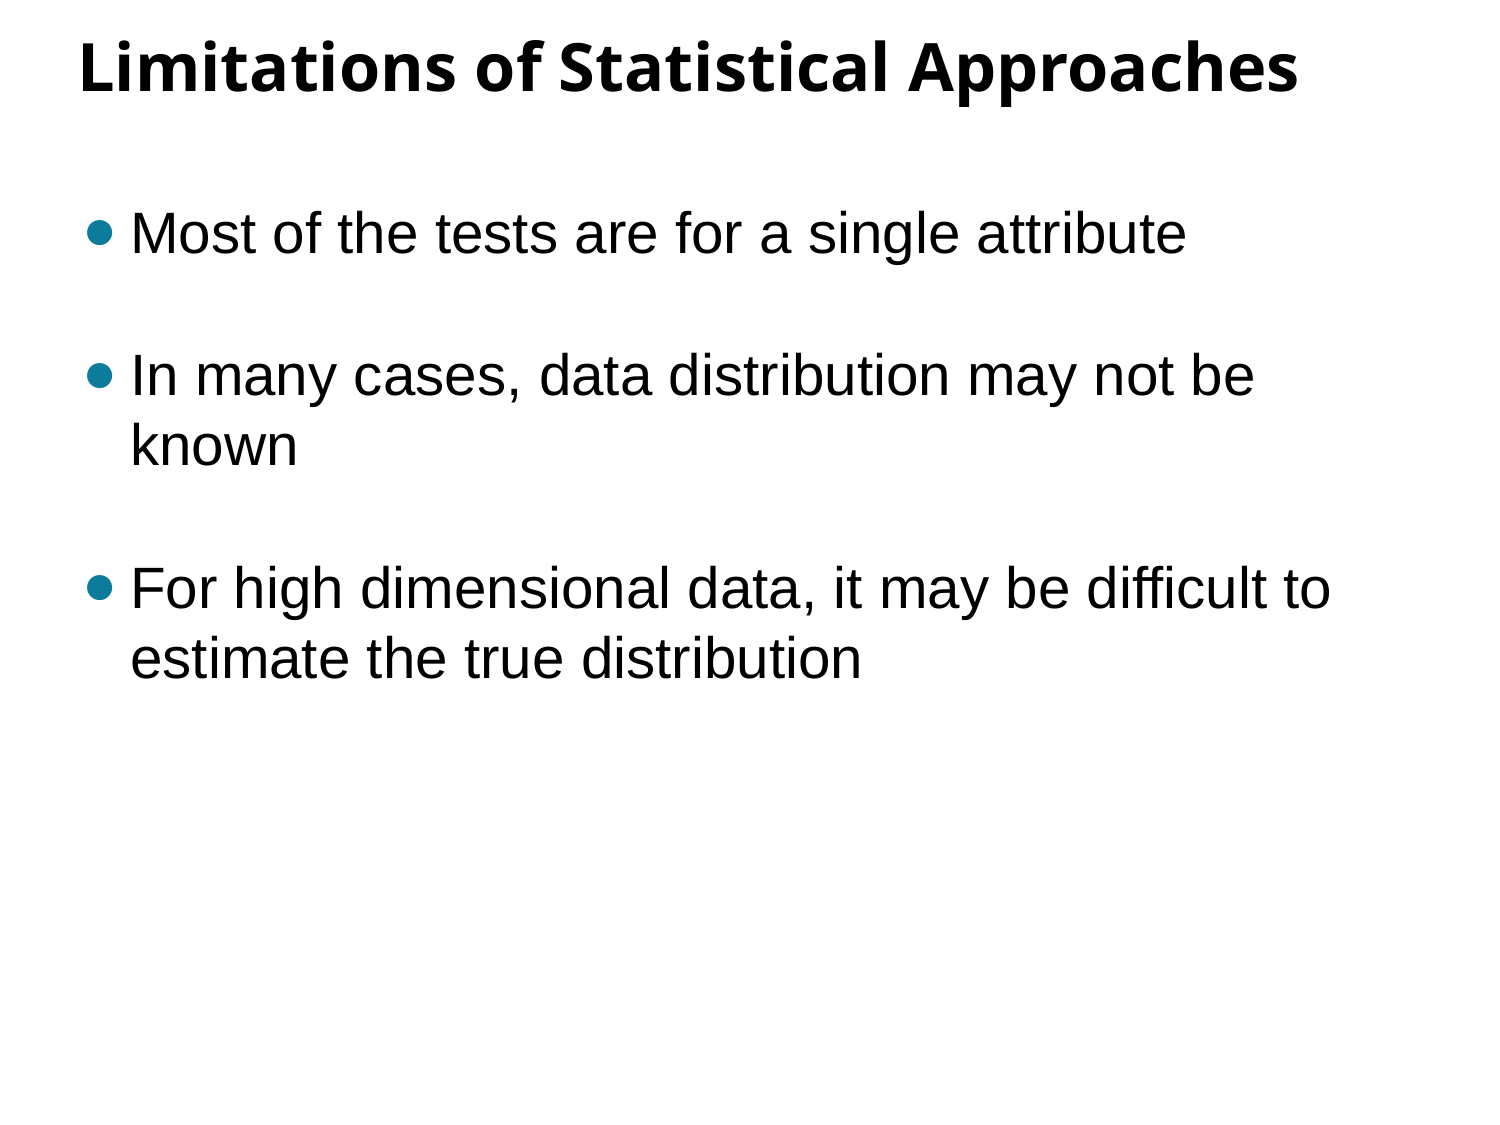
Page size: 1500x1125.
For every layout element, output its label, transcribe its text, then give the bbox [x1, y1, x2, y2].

list Most of the tests are for a single attribute In many cases, data distribution may not be known For high dimensional data, it may be difficult to estimate the true distribution [67, 187, 1432, 1038]
title Limitations of Statistical Approaches [62, 24, 1421, 113]
